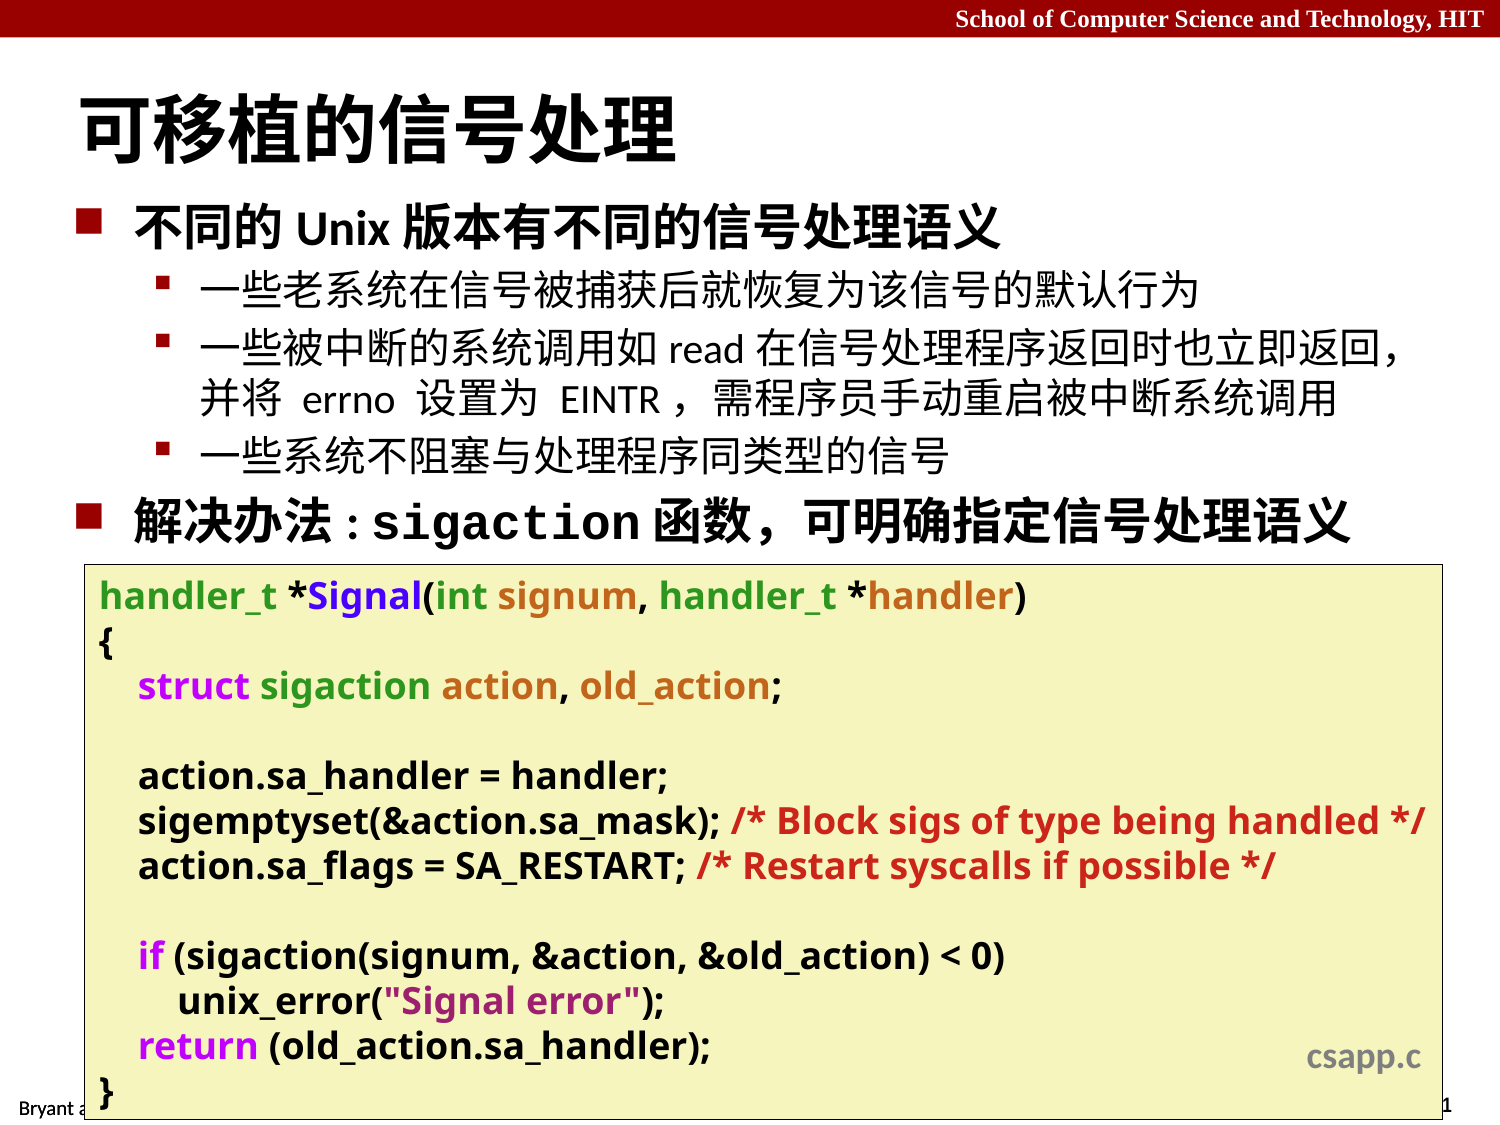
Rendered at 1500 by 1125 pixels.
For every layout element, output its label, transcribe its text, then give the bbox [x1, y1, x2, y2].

text_box handler_t *Signal(int signum, handler_t *handler) { struct sigaction action, old_action; action.sa_handler = handler; sigemptyset(&action.sa_mask); /* Block sigs of type being handled */ action.sa_flags = SA_RESTART; /* Restart syscalls if possible */ if (sigaction(signum, &action, &old_action) < 0) unix_error("Signal error"); return (old_action.sa_handler); } [84, 564, 1442, 1120]
list 不同的Unix版本有不同的信号处理语义 一些老系统在信号被捕获后就恢复为该信号的默认行为 一些被中断的系统调用如read在信号处理程序返回时也立即返回，并将 errno 设置为 EINTR，需程序员手动重启被中断系统调用 一些系统不阻塞与处理程序同类型的信号 解决办法: sigaction函数，可明确指定信号处理语义 [62, 187, 1426, 538]
title 可移植的信号处理 [62, 80, 1476, 176]
text_box csapp.c [1291, 1023, 1437, 1084]
